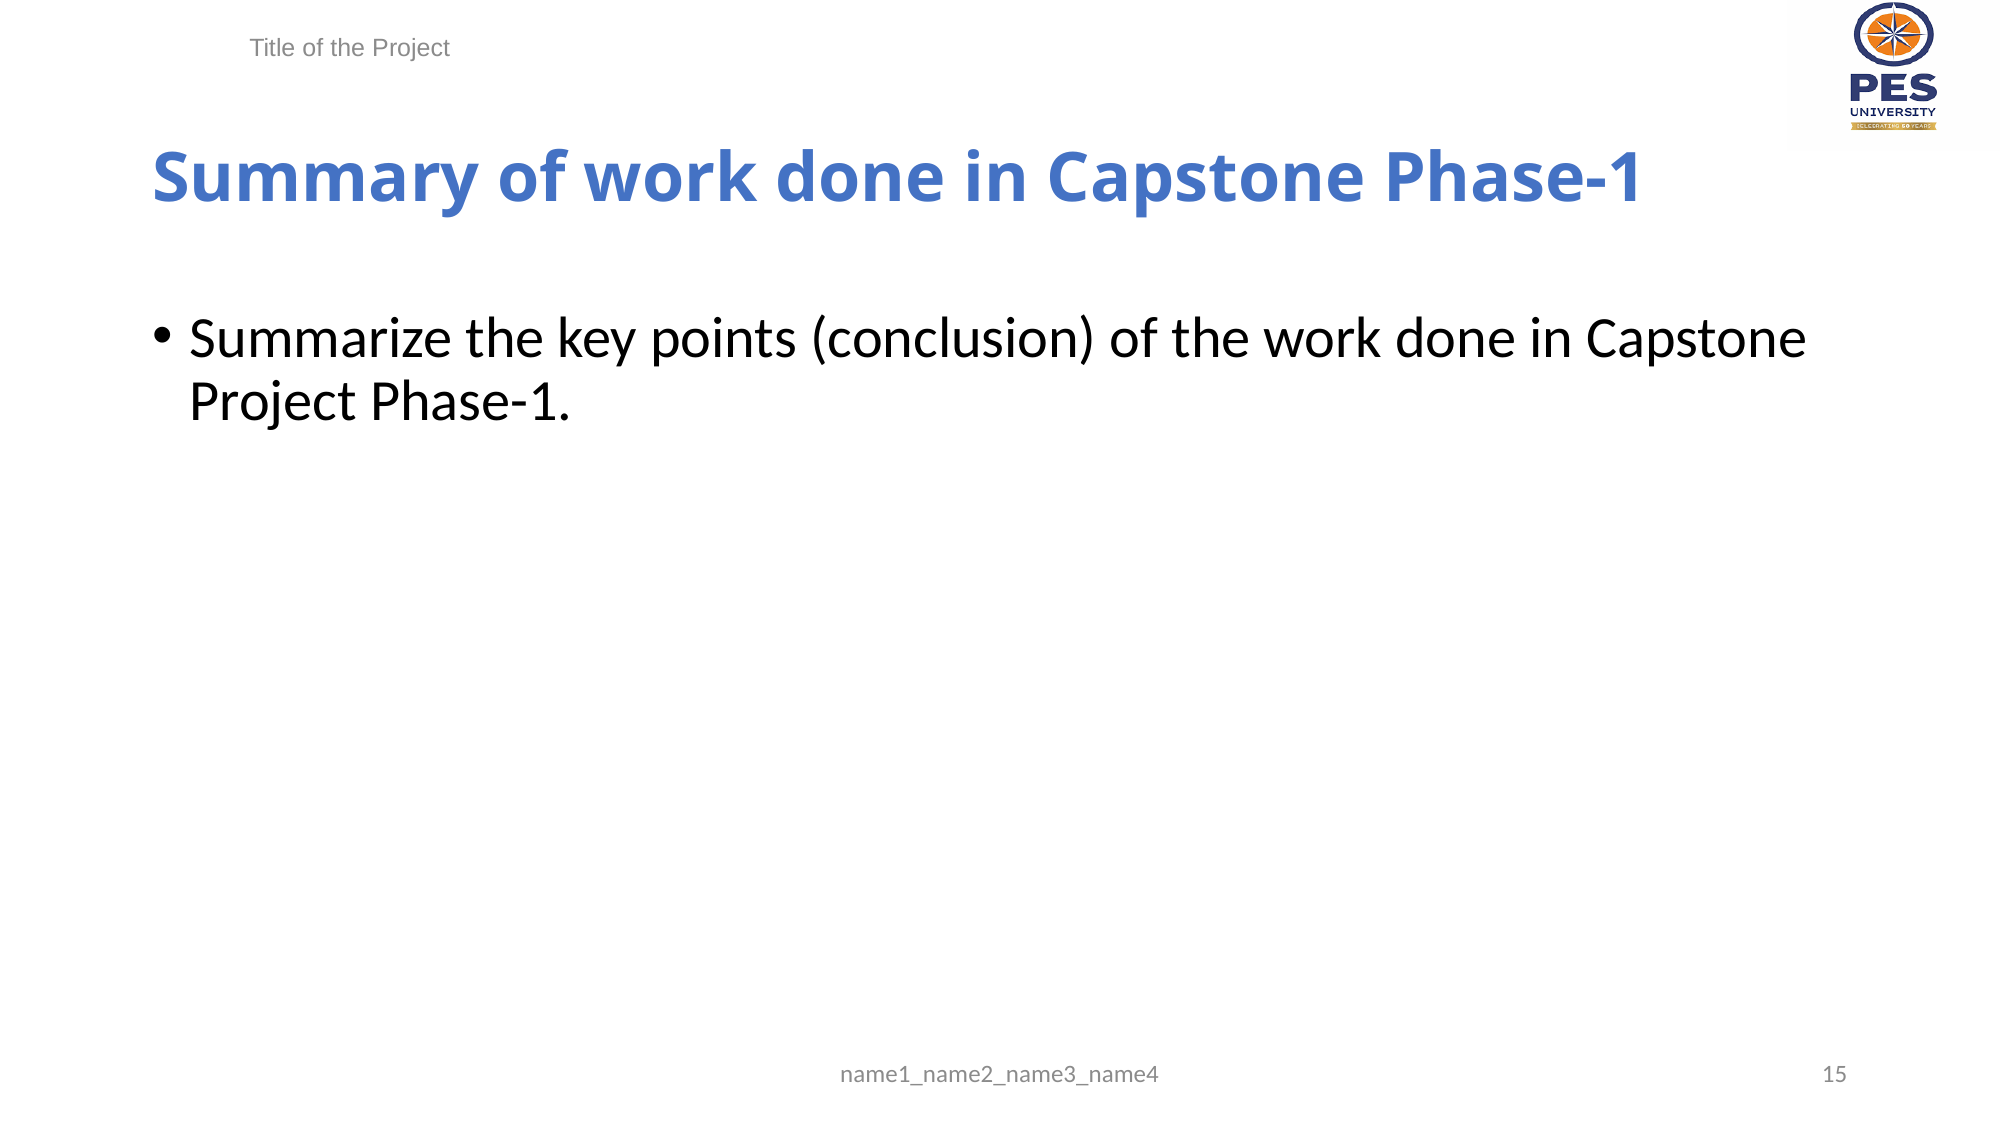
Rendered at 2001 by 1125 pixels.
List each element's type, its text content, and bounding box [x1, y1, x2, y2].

slide_number 15 [1412, 1042, 1863, 1103]
picture [1787, 0, 2000, 151]
text_box Title of the Project [12, 16, 688, 77]
list Summarize the key points (conclusion) of the work done in Capstone Project Phase-1. [137, 299, 1863, 1014]
footer name1_name2_name3_name4 [662, 1042, 1338, 1103]
title Summary of work done in Capstone Phase-1 [137, 110, 1863, 249]
